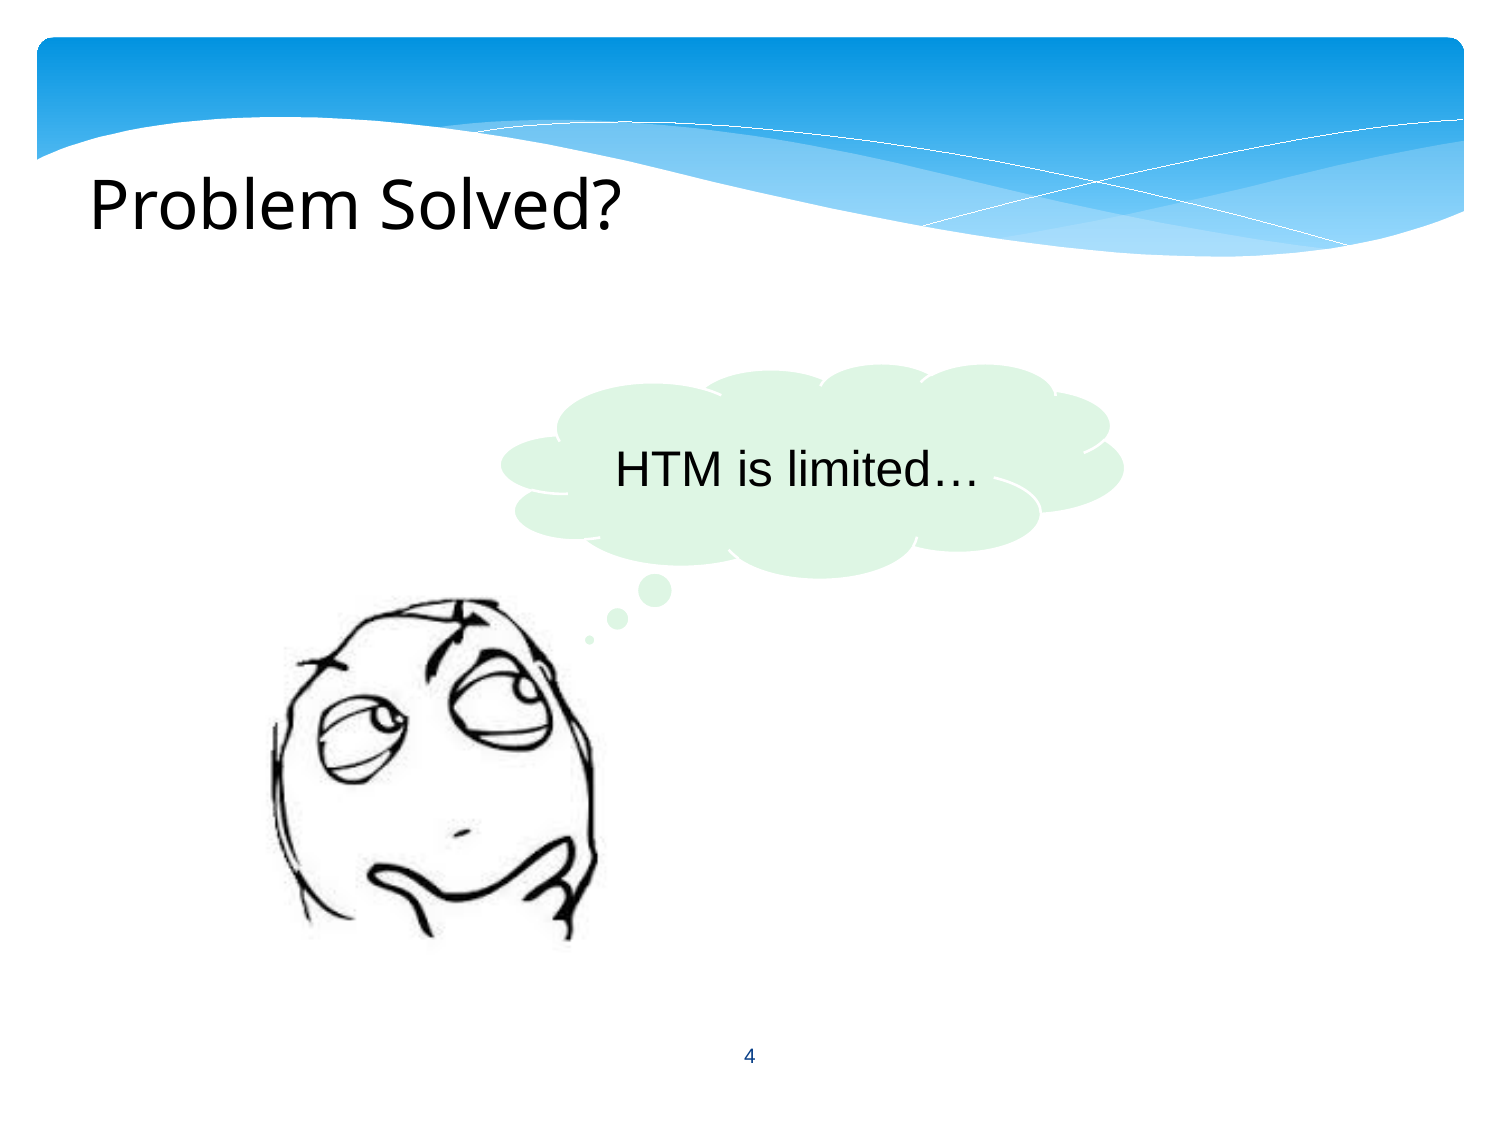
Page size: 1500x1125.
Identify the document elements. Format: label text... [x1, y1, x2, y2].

picture [249, 578, 626, 955]
text_box [498, 361, 1127, 582]
text_box [635, 571, 675, 610]
text_box Problem Solved? [75, 25, 1423, 250]
slide_number 4 [654, 1025, 846, 1086]
text_box HTM is limited… [599, 429, 1038, 504]
